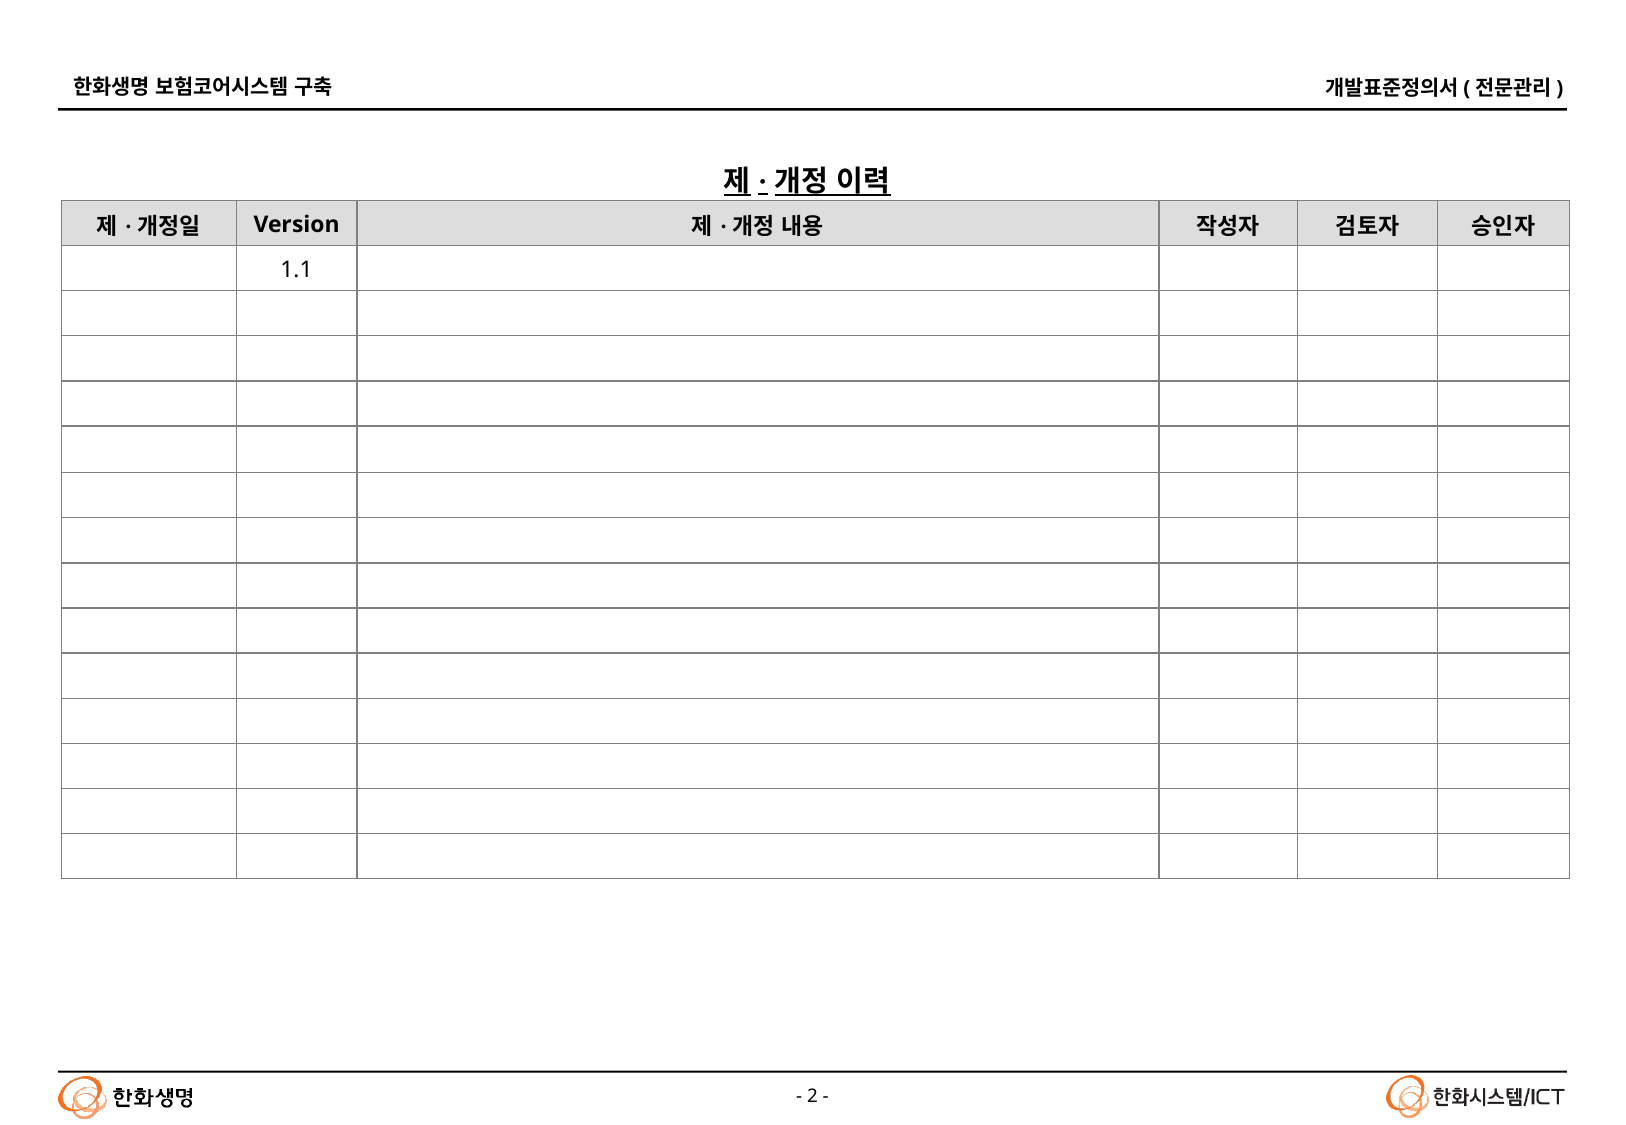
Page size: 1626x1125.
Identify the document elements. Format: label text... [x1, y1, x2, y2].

table_cell [1298, 336, 1437, 380]
table_header Version [237, 201, 356, 245]
table_cell [237, 654, 356, 698]
table_cell [1160, 336, 1297, 380]
table_cell [237, 473, 356, 517]
table_cell [358, 246, 1158, 290]
table_cell [62, 699, 236, 743]
table_cell [1438, 291, 1569, 335]
table_cell [62, 564, 236, 607]
table_cell [1438, 564, 1569, 607]
table_cell [1160, 654, 1297, 698]
table_cell [1160, 382, 1297, 425]
table_cell [358, 473, 1158, 517]
table_cell [1160, 518, 1297, 562]
table_cell [237, 518, 356, 562]
picture [58, 1076, 192, 1119]
table_cell [62, 654, 236, 698]
table_cell [1298, 609, 1437, 652]
table_cell [1160, 291, 1297, 335]
table_cell [237, 609, 356, 652]
table_cell [1160, 609, 1297, 652]
table_cell [1298, 382, 1437, 425]
table_cell [1160, 473, 1297, 517]
table_cell [237, 699, 356, 743]
table_cell [237, 382, 356, 425]
table_cell [62, 834, 236, 878]
table_cell [1438, 609, 1569, 652]
table_header 제·개정 내용 [358, 201, 1158, 245]
picture [1386, 1075, 1565, 1118]
table_cell [358, 336, 1158, 380]
table_cell [1160, 246, 1297, 290]
table_cell [62, 382, 236, 425]
table_cell [1438, 744, 1569, 788]
table_cell [237, 834, 356, 878]
table_cell [1438, 336, 1569, 380]
table_cell [62, 427, 236, 472]
table_cell [1160, 427, 1297, 472]
table_cell [358, 699, 1158, 743]
table_cell [62, 518, 236, 562]
table_cell [358, 564, 1158, 607]
table_cell [358, 382, 1158, 425]
table_cell [1438, 473, 1569, 517]
table_cell [358, 518, 1158, 562]
table_cell [62, 744, 236, 788]
table_cell [358, 789, 1158, 833]
table_cell [62, 291, 236, 335]
table_cell [1160, 744, 1297, 788]
table_cell [1438, 654, 1569, 698]
table_cell [1298, 246, 1437, 290]
table_cell [1298, 654, 1437, 698]
table_cell [358, 427, 1158, 472]
table_cell [1298, 699, 1437, 743]
table_cell [1298, 291, 1437, 335]
table_header 검토자 [1298, 201, 1437, 245]
table_cell [1438, 834, 1569, 878]
table_cell [62, 336, 236, 380]
table_cell [237, 291, 356, 335]
table_cell [237, 789, 356, 833]
table_cell [62, 609, 236, 652]
table_cell [358, 291, 1158, 335]
table_cell [237, 427, 356, 472]
table_cell [1438, 699, 1569, 743]
table_cell [358, 744, 1158, 788]
table_cell [237, 564, 356, 607]
table_cell [1160, 834, 1297, 878]
table_cell [1298, 834, 1437, 878]
table_cell [1438, 427, 1569, 472]
table_cell [1298, 427, 1437, 472]
table_cell [1298, 518, 1437, 562]
table_cell [1298, 789, 1437, 833]
table_cell [1438, 789, 1569, 833]
table_cell [1438, 518, 1569, 562]
table_cell [358, 834, 1158, 878]
table_header 작성자 [1160, 201, 1297, 245]
table_cell [1160, 699, 1297, 743]
table_cell 1.1 [237, 246, 356, 290]
table_header 제·개정일 [62, 201, 236, 245]
table_cell [237, 336, 356, 380]
table_cell [1438, 246, 1569, 290]
table_cell [237, 744, 356, 788]
table_cell [62, 473, 236, 517]
table_cell [1160, 789, 1297, 833]
table_cell [358, 609, 1158, 652]
table_cell [1298, 744, 1437, 788]
text_box 제·개정 이력 [299, 155, 1316, 200]
table_cell [358, 654, 1158, 698]
table_cell [1160, 564, 1297, 607]
table_header 승인자 [1438, 201, 1569, 245]
table_cell [1298, 564, 1437, 607]
table_cell [1298, 473, 1437, 517]
table_cell [62, 789, 236, 833]
table_cell [62, 246, 236, 290]
table_cell [1438, 382, 1569, 425]
